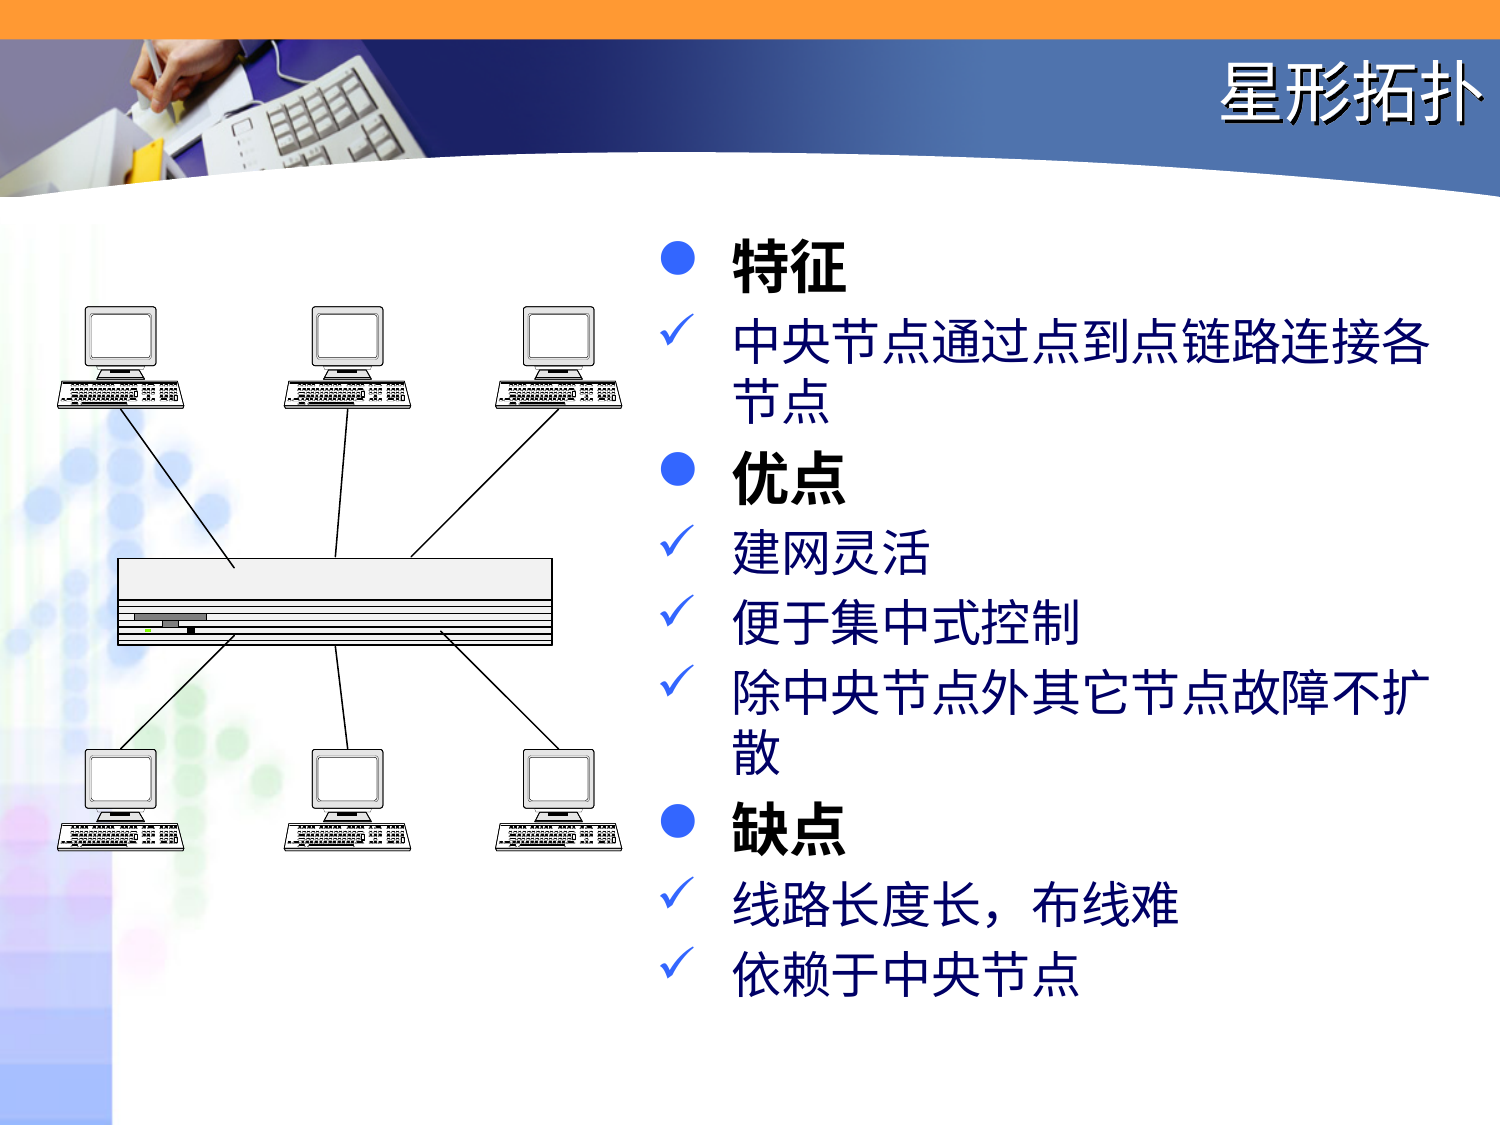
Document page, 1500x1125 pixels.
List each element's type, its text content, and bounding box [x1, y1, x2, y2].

picture [847, 153, 1500, 199]
picture [0, 225, 1500, 1125]
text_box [52, 302, 642, 856]
title 星形拓扑 [237, 30, 1500, 150]
text_box 特征 中央节点通过点到点链路连接各节点 优点 建网灵活 便于集中式控制 除中央节点外其它节点故障不扩散 缺点 线路长度长，布线难 依赖于中央节点 [641, 222, 1492, 1015]
picture [0, 40, 525, 199]
